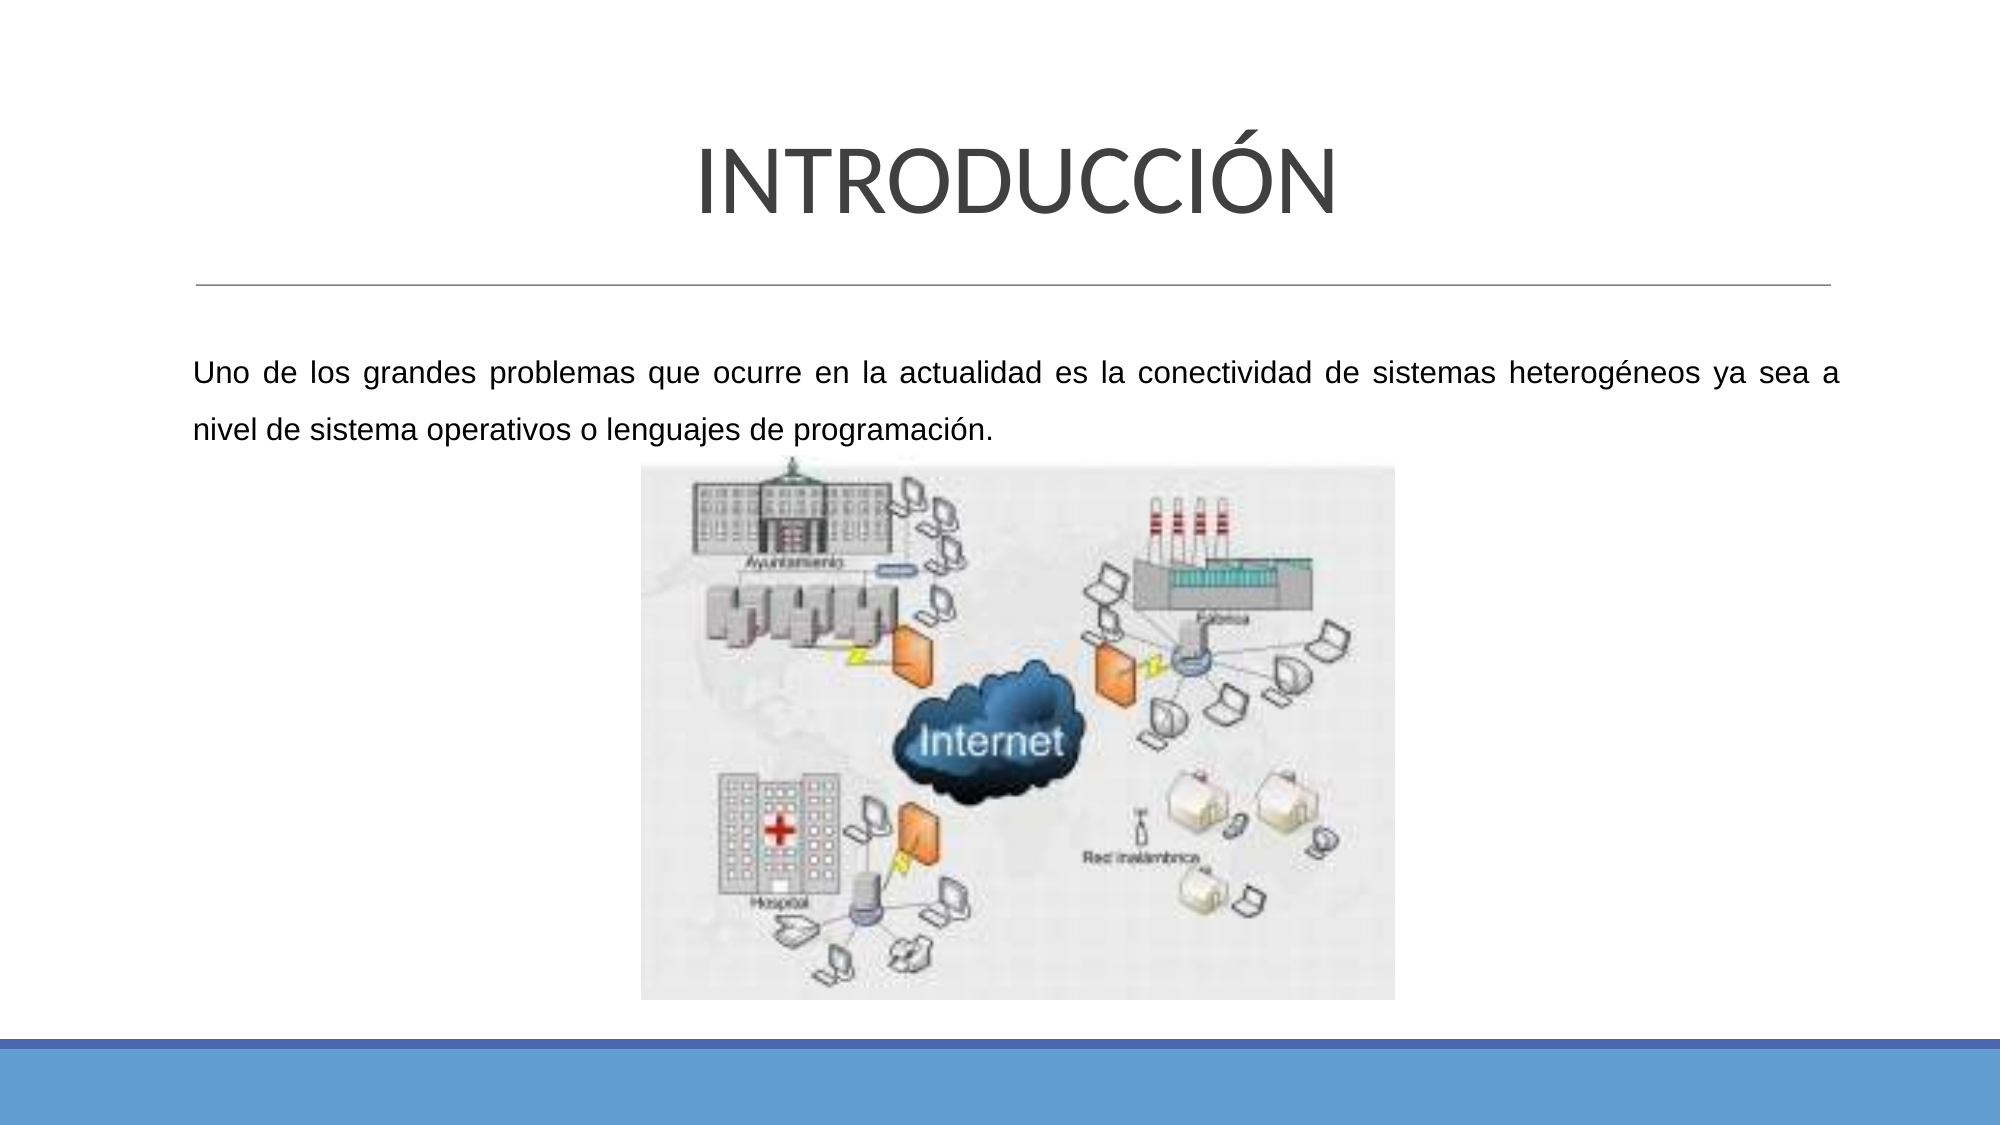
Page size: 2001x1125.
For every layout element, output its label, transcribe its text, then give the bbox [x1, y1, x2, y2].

picture [641, 454, 1395, 1000]
text_box INTRODUCCIÓN [192, 113, 1843, 252]
text_box Uno de los grandes problemas que ocurre en la actualidad es la conectividad de sistemas heterogéneos ya sea a nivel de sistema operativos o lenguajes de programación. [192, 289, 1843, 924]
